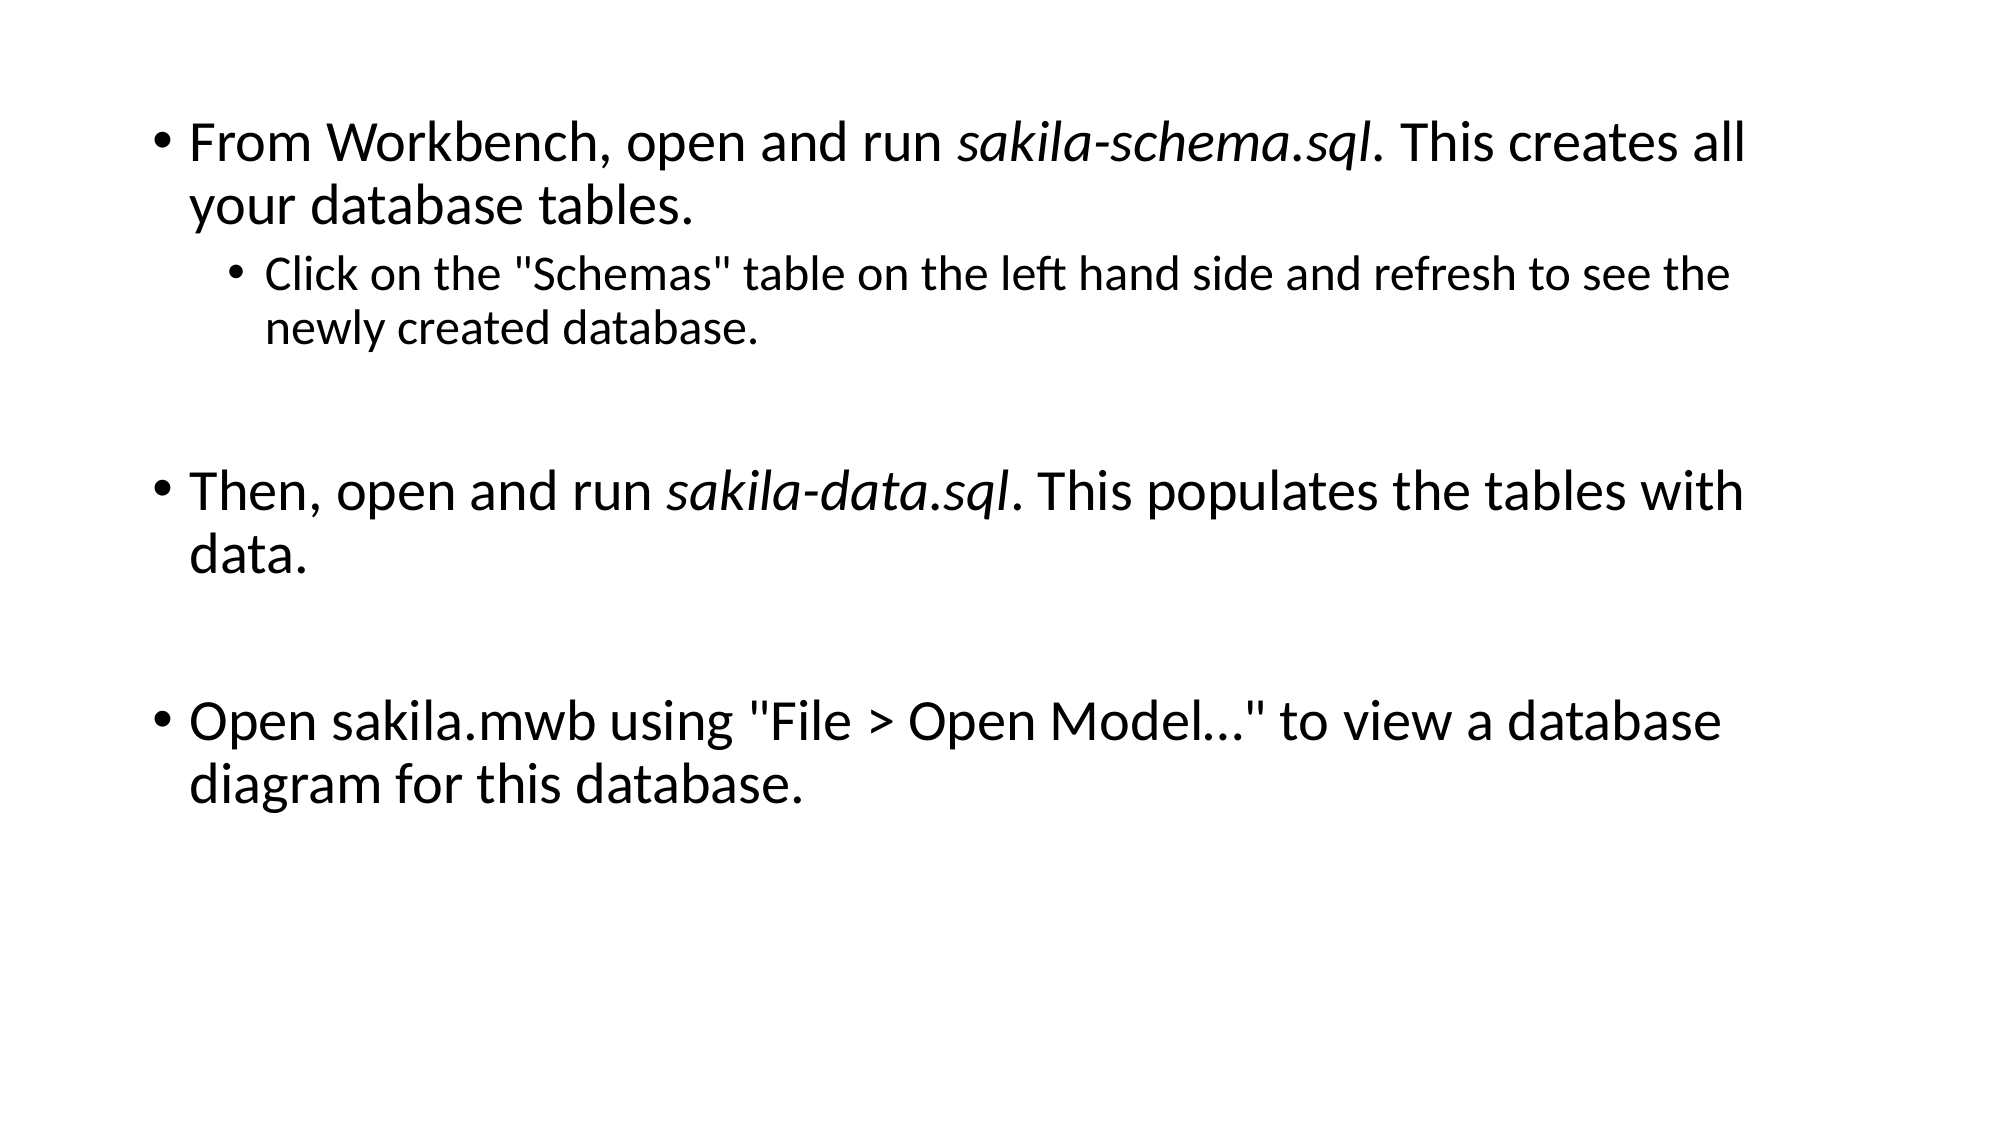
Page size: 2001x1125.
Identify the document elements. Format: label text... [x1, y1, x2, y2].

list From Workbench, open and run sakila-schema.sql. This creates all your database tables. Click on the "Schemas" table on the left hand side and refresh to see the newly created database. Then, open and run sakila-data.sql. This populates the tables with data. Open sakila.mwb using "File > Open Model…" to view a database diagram for this database. [137, 103, 1863, 1014]
